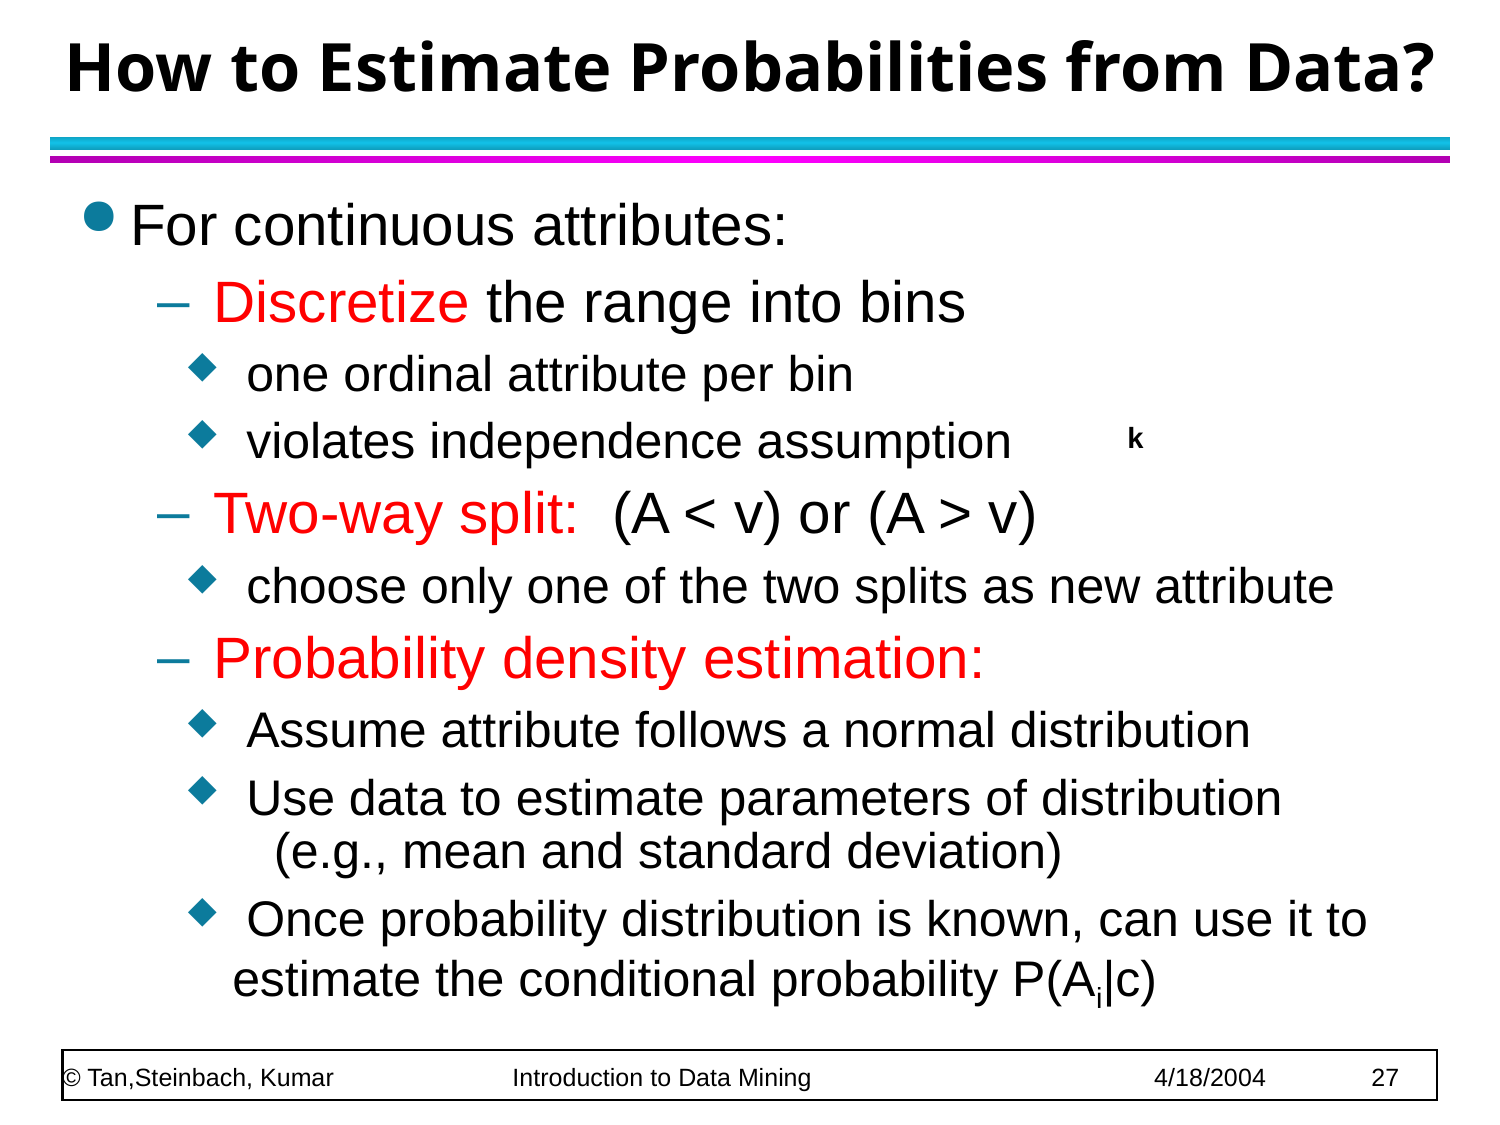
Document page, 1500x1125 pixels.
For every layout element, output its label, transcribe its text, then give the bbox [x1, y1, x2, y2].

text_box k [1112, 412, 1150, 463]
title How to Estimate Probabilities from Data? [49, 24, 1476, 113]
list For continuous attributes: Discretize the range into bins one ordinal attribute per bin violates independence assumption Two-way split: (A < v) or (A > v) choose only one of the two splits as new attribute Probability density estimation: Assume attribute follows a normal distribution Use data to estimate parameters of distribution (e.g., mean and standard deviation) Once probability distribution is known, can use it to estimate the conditional probability P(Ai|c) [66, 186, 1433, 1038]
